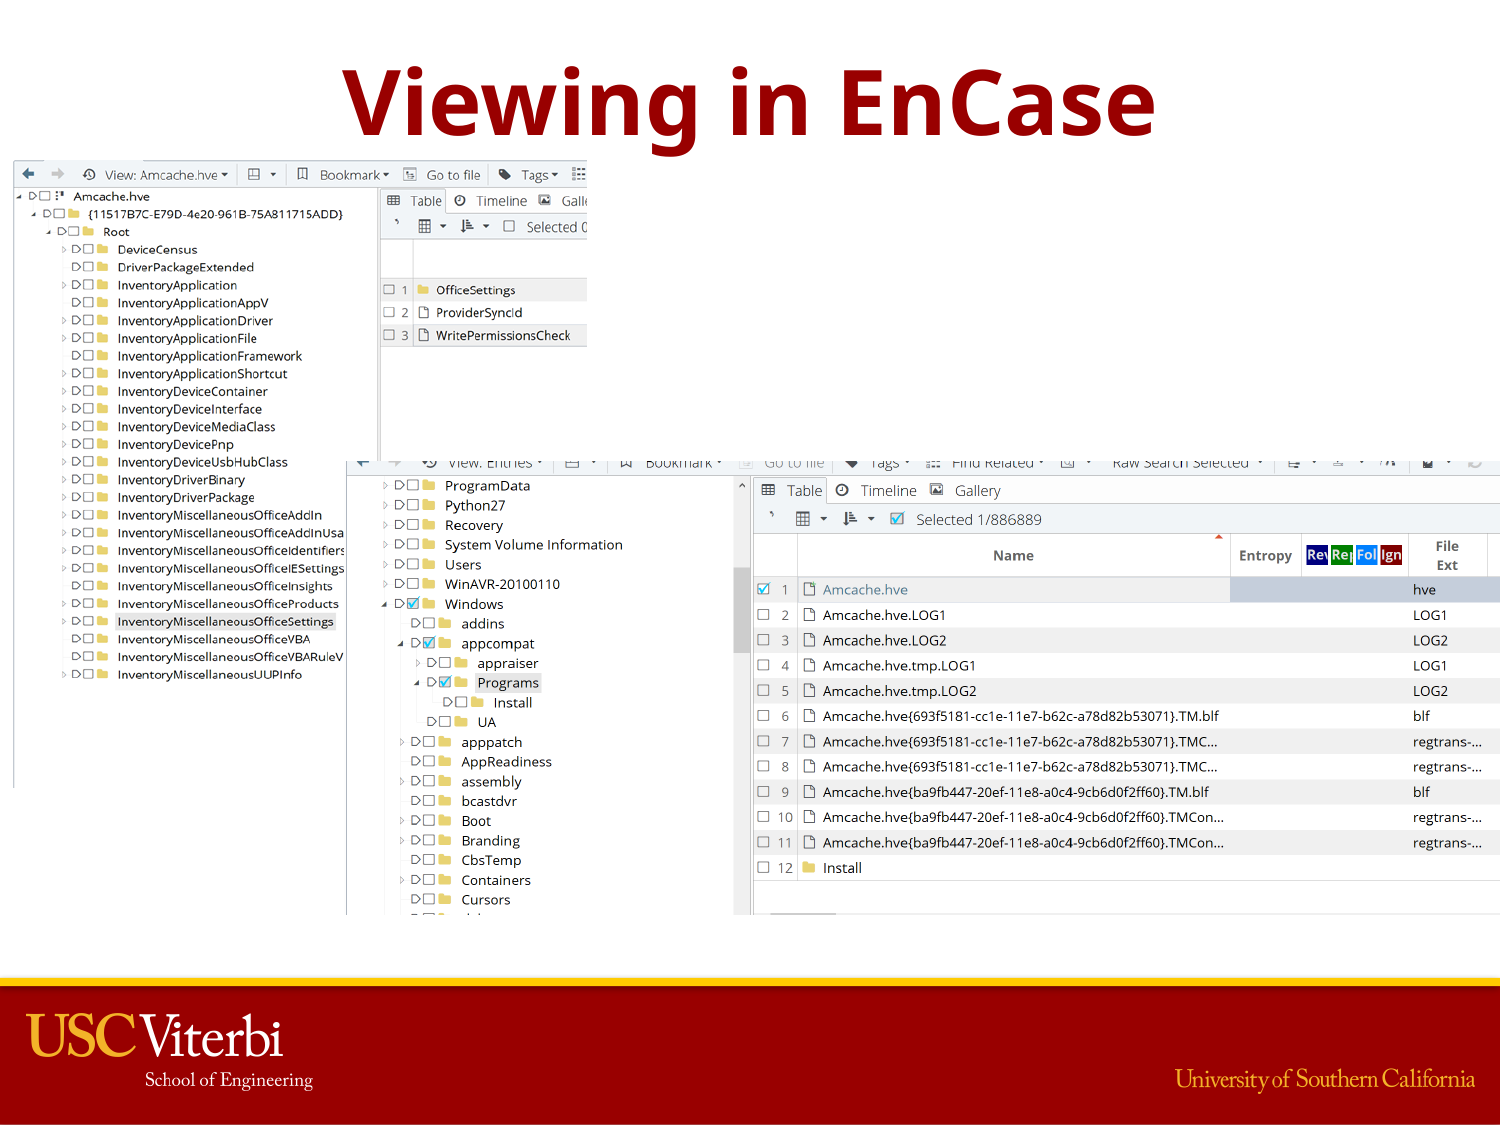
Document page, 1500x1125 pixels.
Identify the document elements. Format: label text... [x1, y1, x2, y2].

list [344, 461, 1500, 915]
title Viewing in EnCase [26, 36, 1475, 161]
picture [1175, 1068, 1475, 1094]
picture [26, 1013, 313, 1091]
picture [13, 160, 588, 788]
